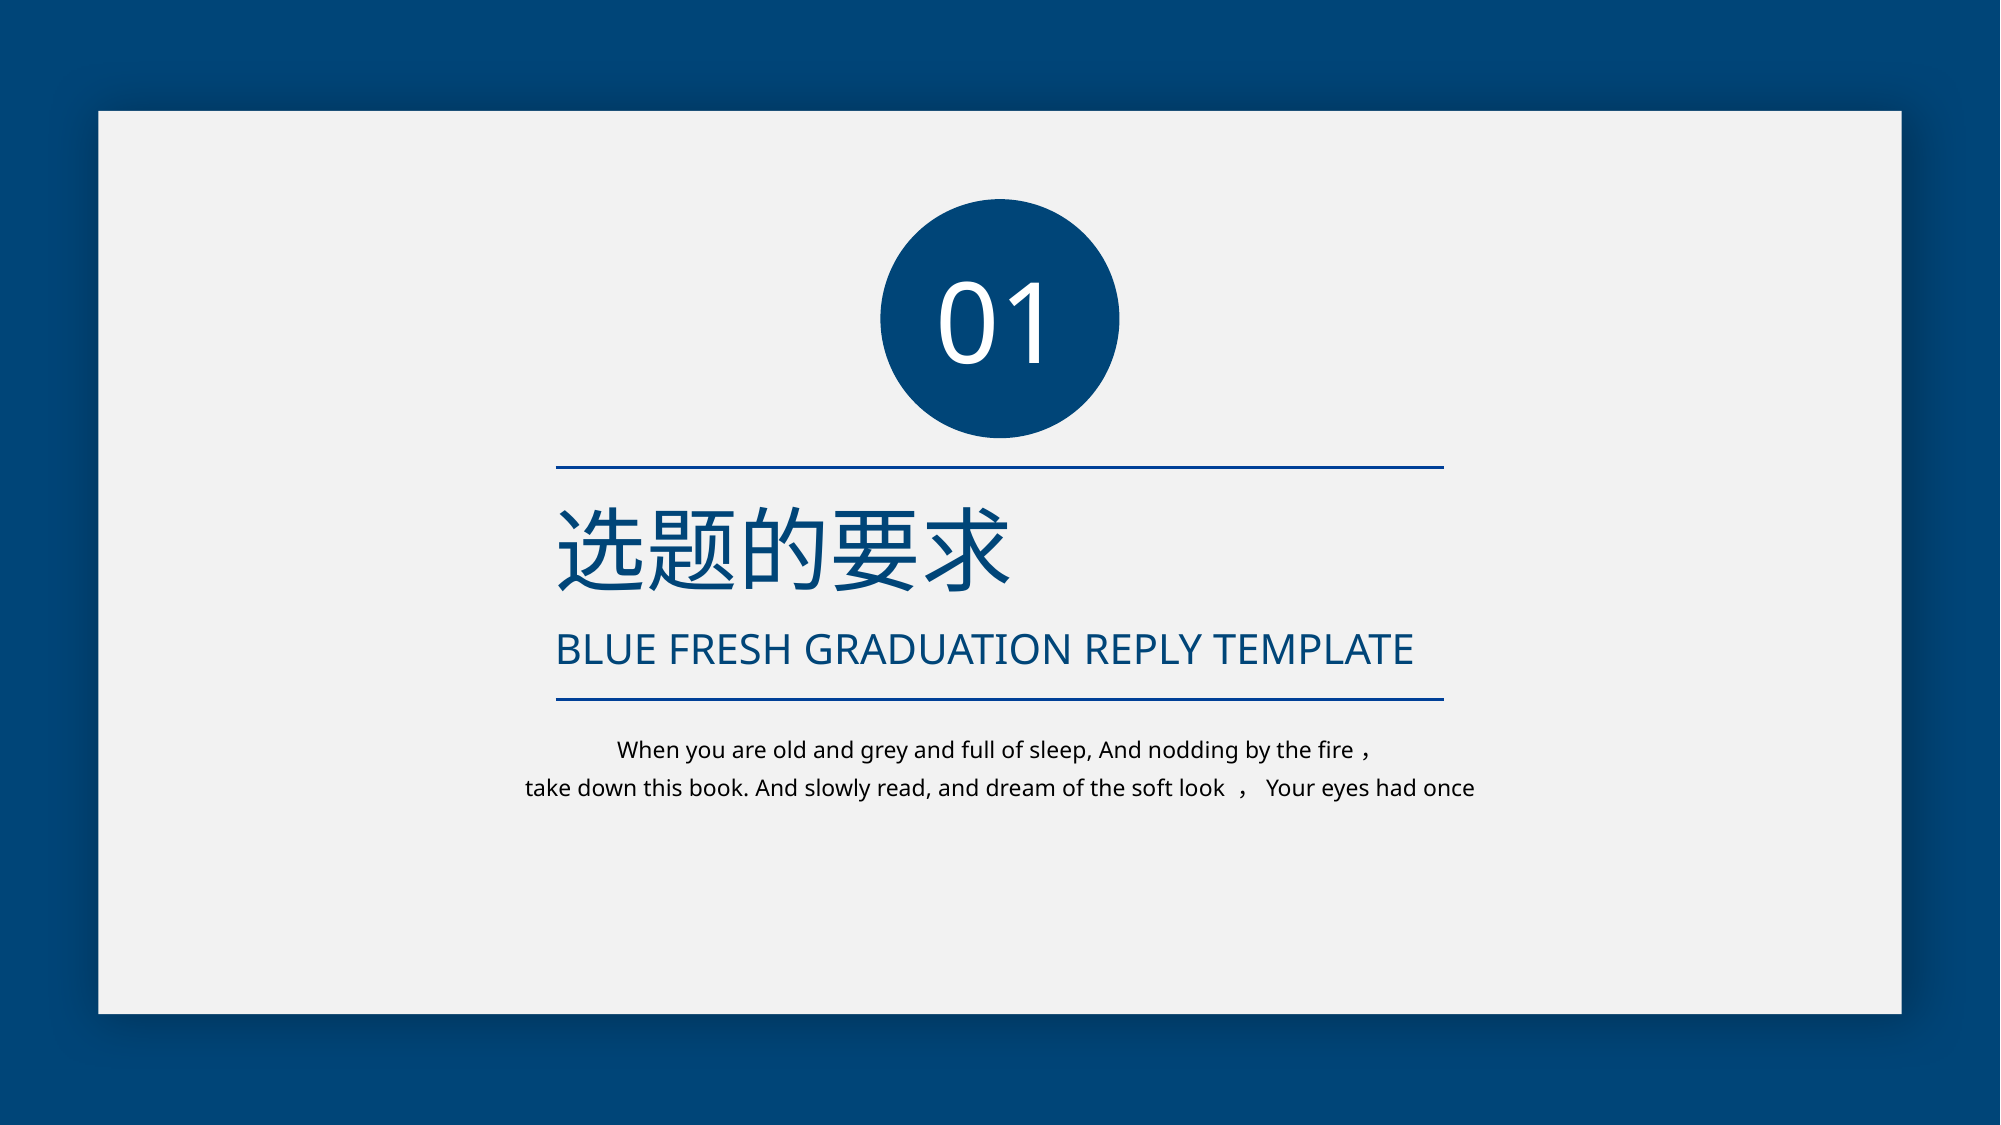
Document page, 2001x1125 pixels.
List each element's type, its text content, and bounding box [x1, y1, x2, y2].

text_box 01 [879, 198, 1121, 440]
text_box BLUE FRESH GRADUATION REPLY TEMPLATE [540, 615, 1460, 680]
text_box 选题的要求 [540, 485, 1460, 610]
text_box [97, 110, 1903, 1015]
text_box When you are old and grey and full of sleep, And nodding by the fire， take down this book. And slowly read, and dream of the soft look ，Your eyes had once [426, 719, 1574, 809]
